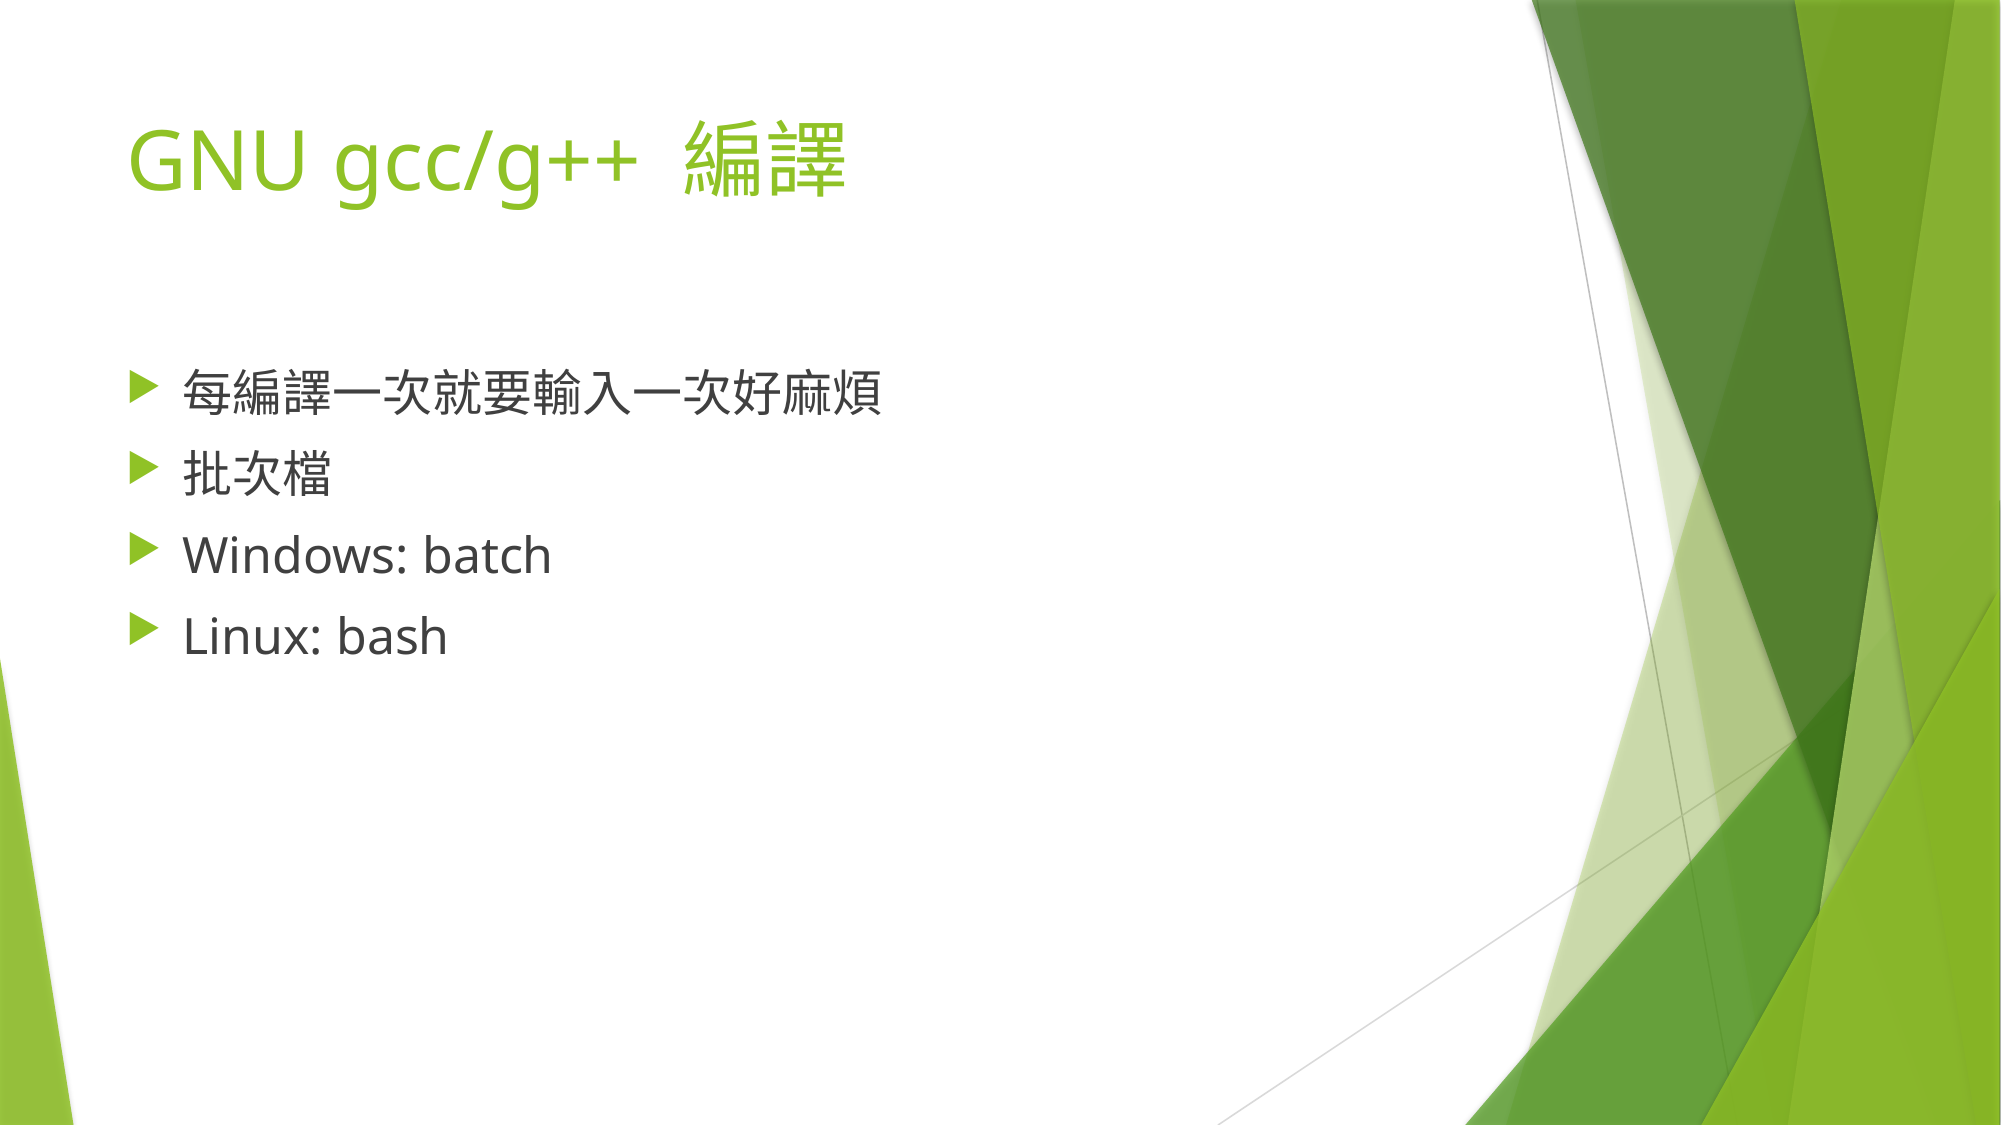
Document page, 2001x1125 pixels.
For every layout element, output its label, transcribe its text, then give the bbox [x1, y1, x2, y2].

list 每編譯一次就要輸入一次好麻煩 批次檔 Windows: batch Linux: bash [111, 354, 1522, 992]
title GNU gcc/g++ 編譯 [111, 99, 1522, 317]
